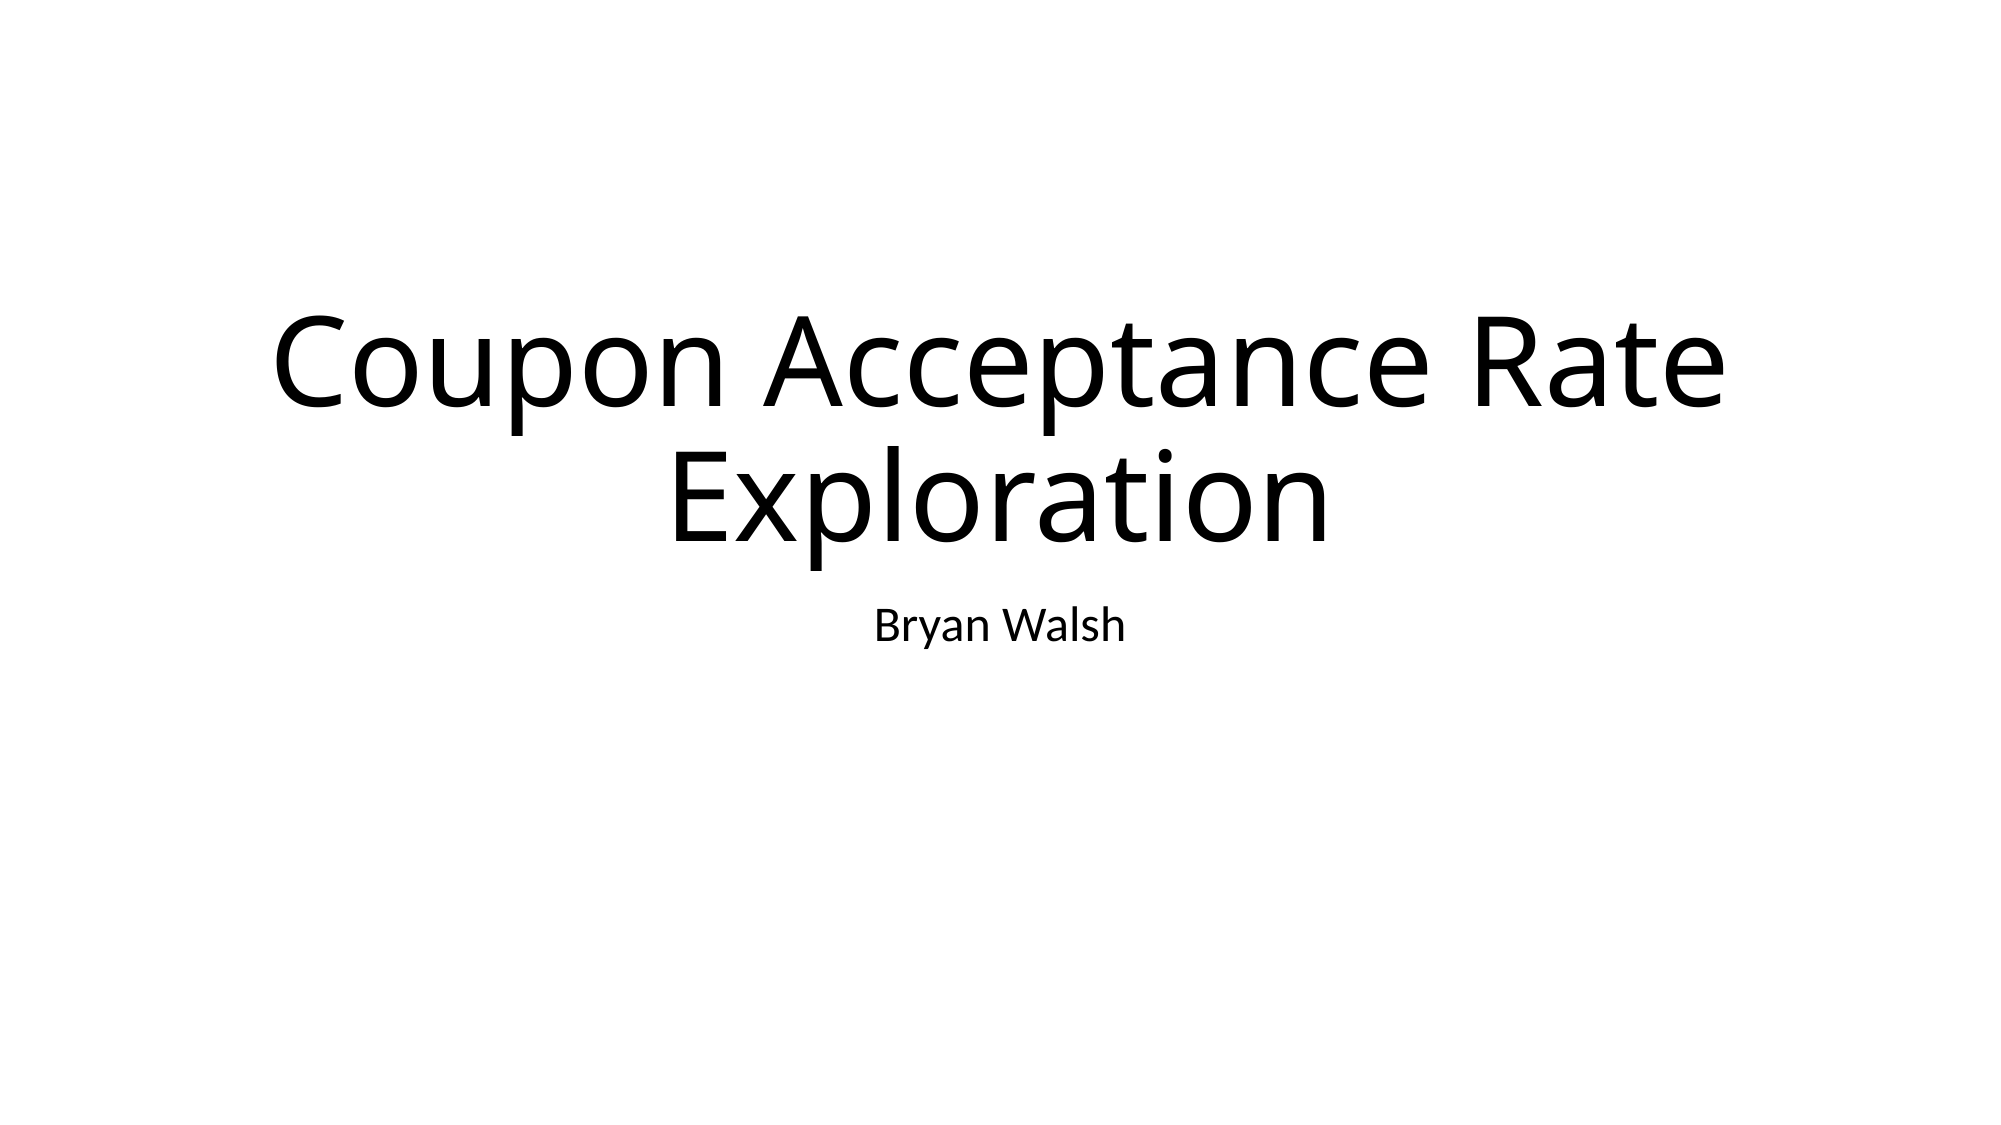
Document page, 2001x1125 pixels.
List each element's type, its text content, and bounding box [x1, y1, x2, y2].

title Coupon Acceptance Rate Exploration [249, 184, 1750, 576]
subtitle Bryan Walsh [249, 590, 1750, 863]
